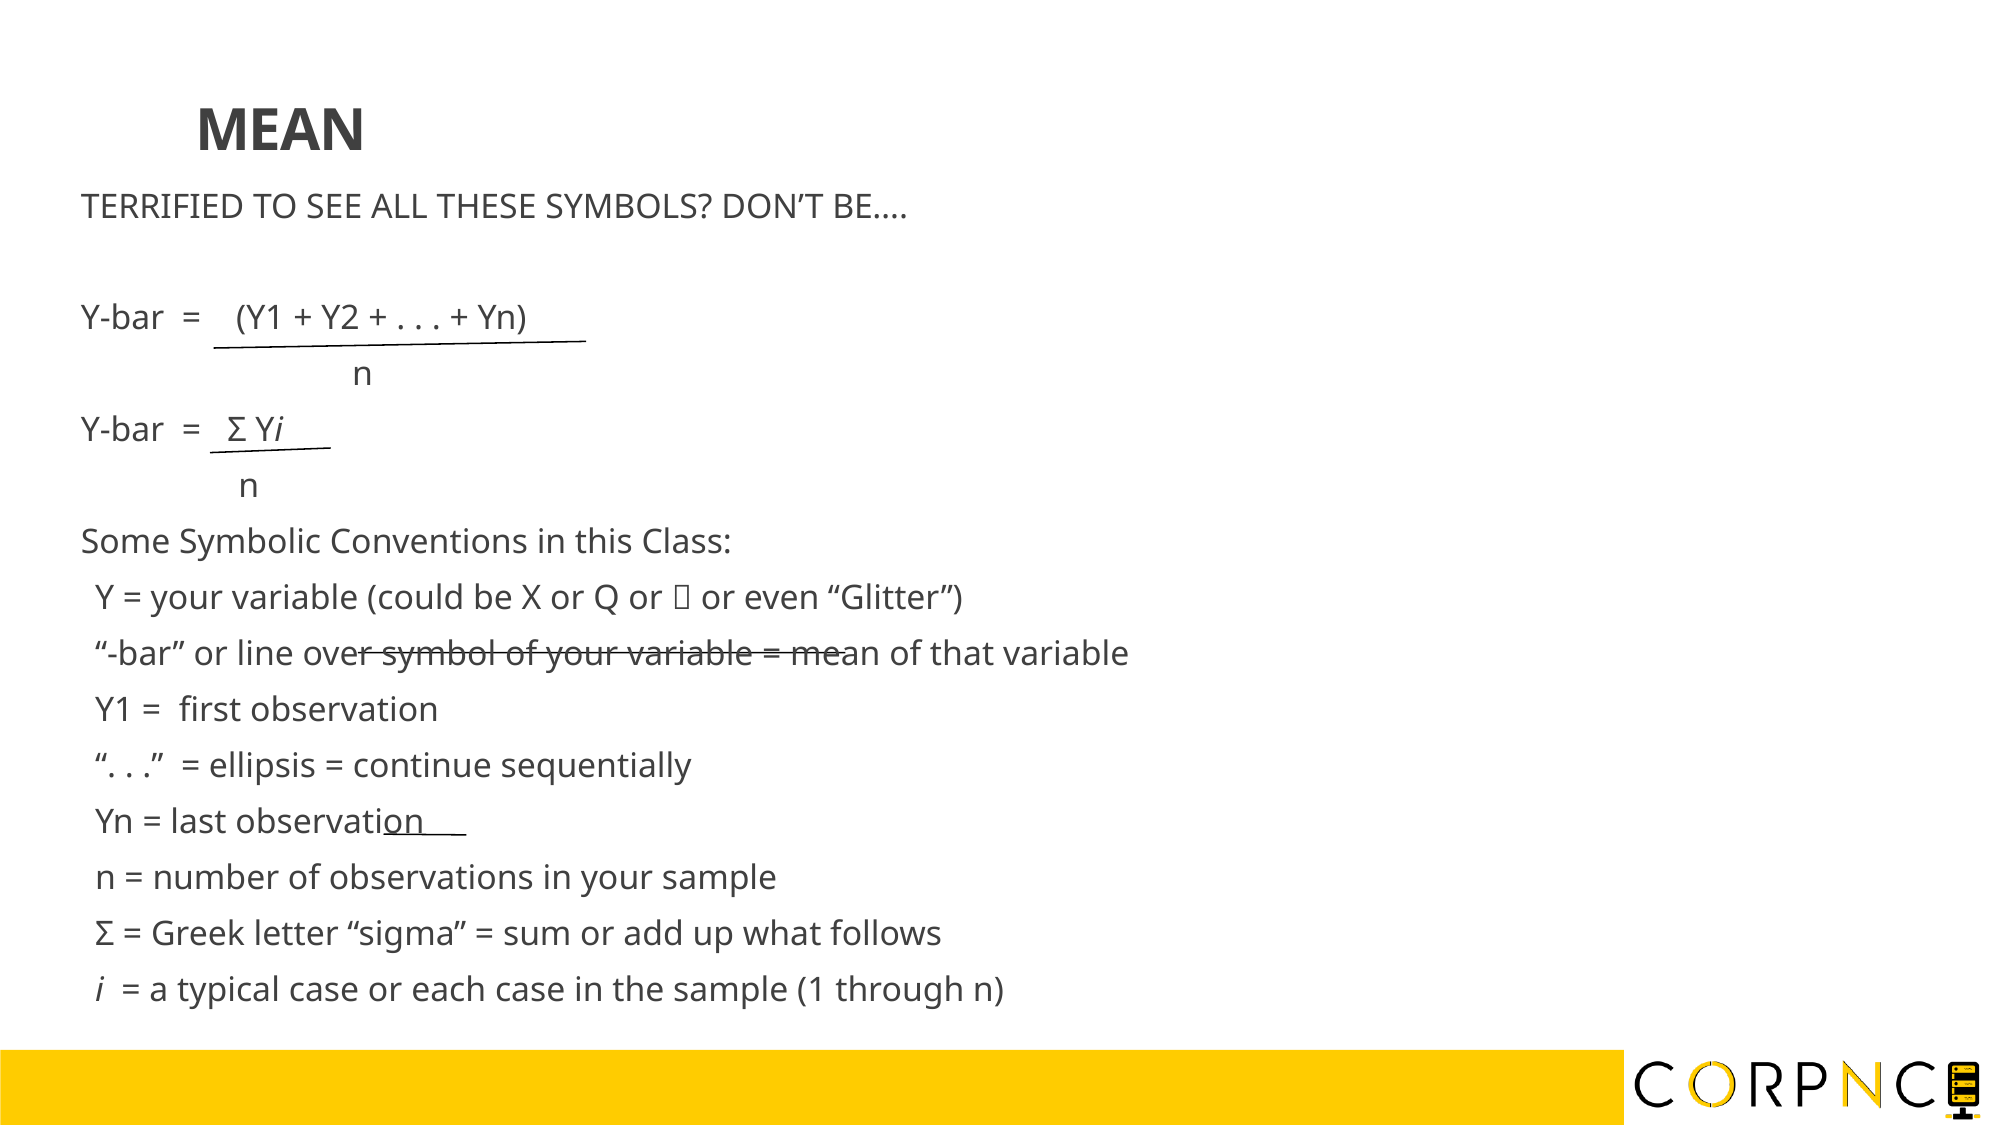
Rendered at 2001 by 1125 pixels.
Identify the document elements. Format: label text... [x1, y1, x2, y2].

picture [1624, 1034, 1988, 1125]
text_box TERRIFIED TO SEE ALL THESE SYMBOLS? DON’T BE…. Y-bar = (Y1 + Y2 + . . . + Yn) n Y-bar = Σ Yi n Some Symbolic Conventions in this Class: Y = your variable (could be X or Q or  or even “Glitter”) “-bar” or line over symbol of your variable = mean of that variable Y1 = first observation “. . .” = ellipsis = continue sequentially Yn = last observation n = number of observations in your sample Σ = Greek letter “sigma” = sum or add up what follows i = a typical case or each case in the sample (1 through n) [80, 184, 1431, 1023]
text_box MEAN [179, 46, 1830, 170]
